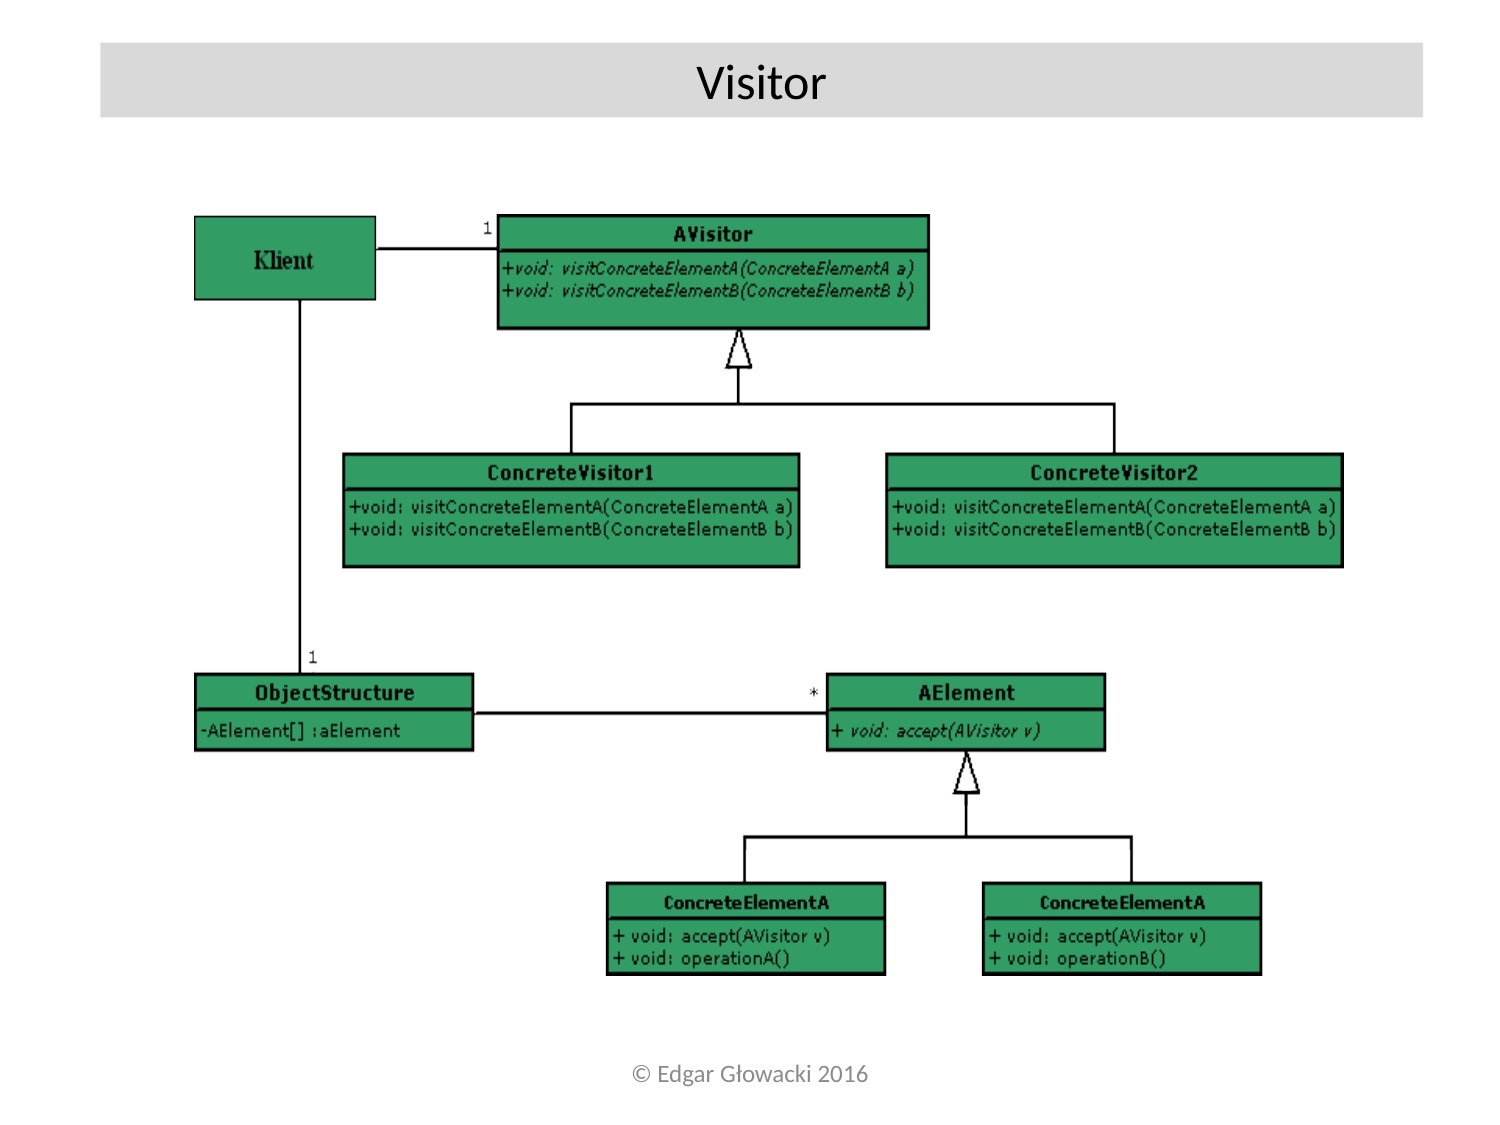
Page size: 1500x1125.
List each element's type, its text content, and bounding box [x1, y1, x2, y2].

text_box Visitor [100, 42, 1424, 118]
footer © Edgar Głowacki 2016 [512, 1042, 988, 1103]
picture [194, 213, 1344, 977]
